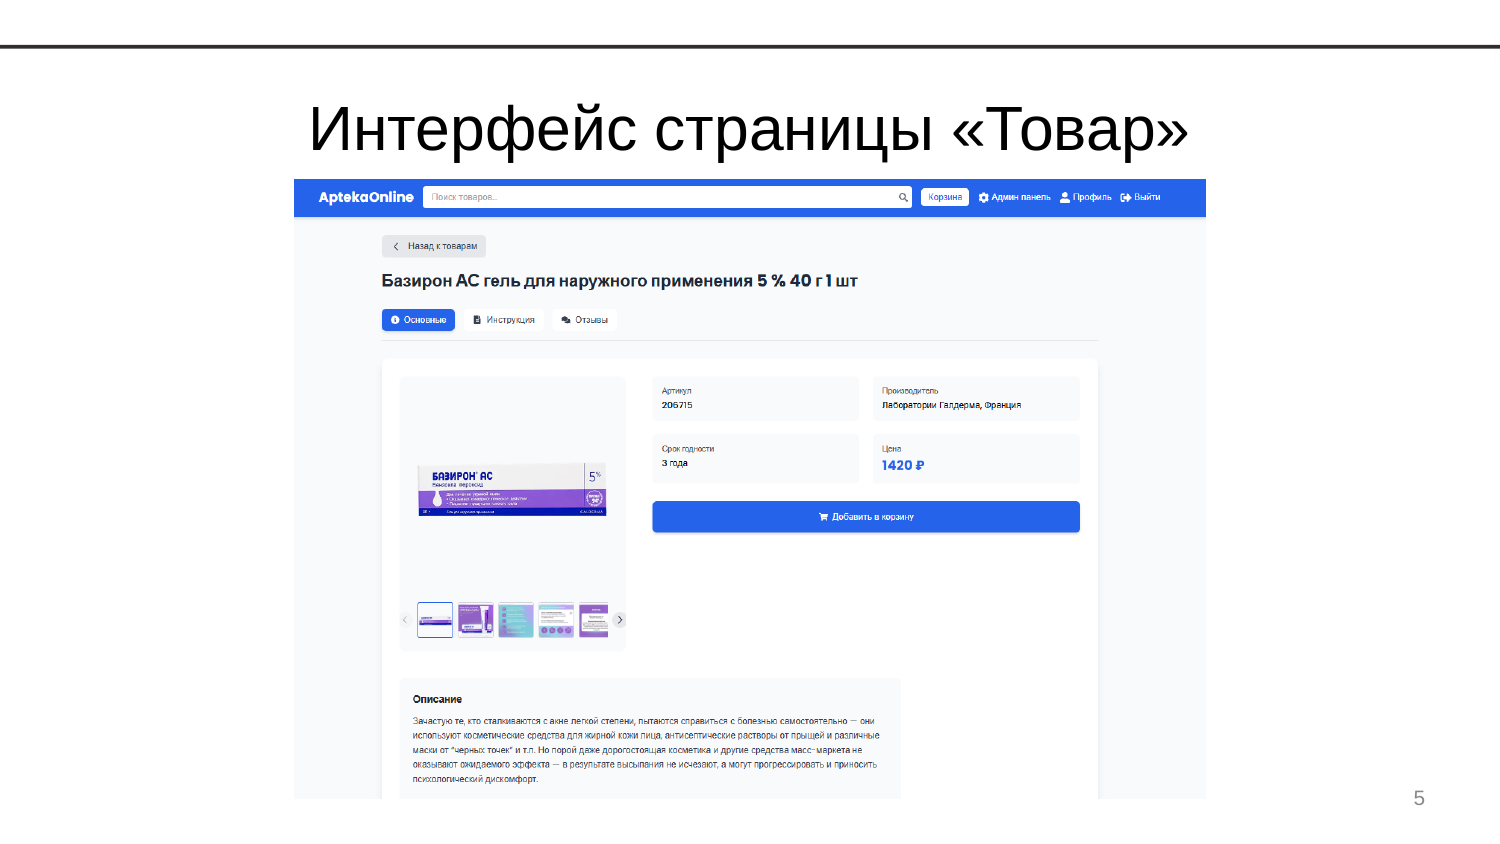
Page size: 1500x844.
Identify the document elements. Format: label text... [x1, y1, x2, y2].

slide_number ‹#› [1080, 784, 1426, 844]
text_box [0, 44, 1500, 49]
text_box Интерфейс страницы «Товар» [276, 73, 1224, 179]
picture [294, 179, 1206, 800]
